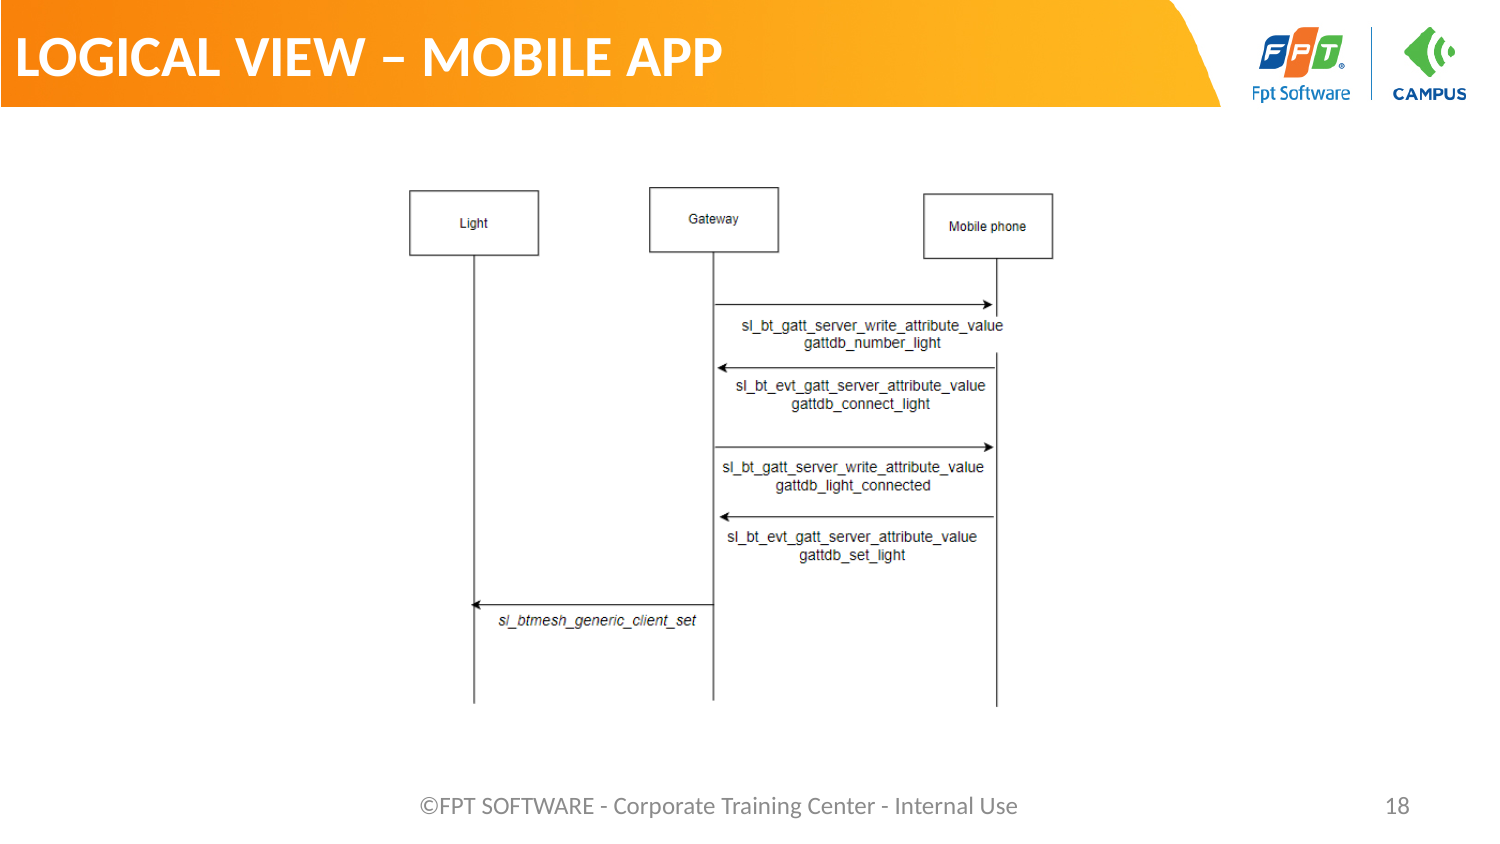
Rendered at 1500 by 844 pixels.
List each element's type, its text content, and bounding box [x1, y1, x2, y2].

picture [1, 0, 1499, 844]
slide_number 18 [1074, 782, 1425, 827]
footer ©FPT SOFTWARE - Corporate Training Center - Internal Use [395, 782, 1043, 827]
title LOGICAL VIEW – MOBILE APP [0, 0, 1101, 106]
